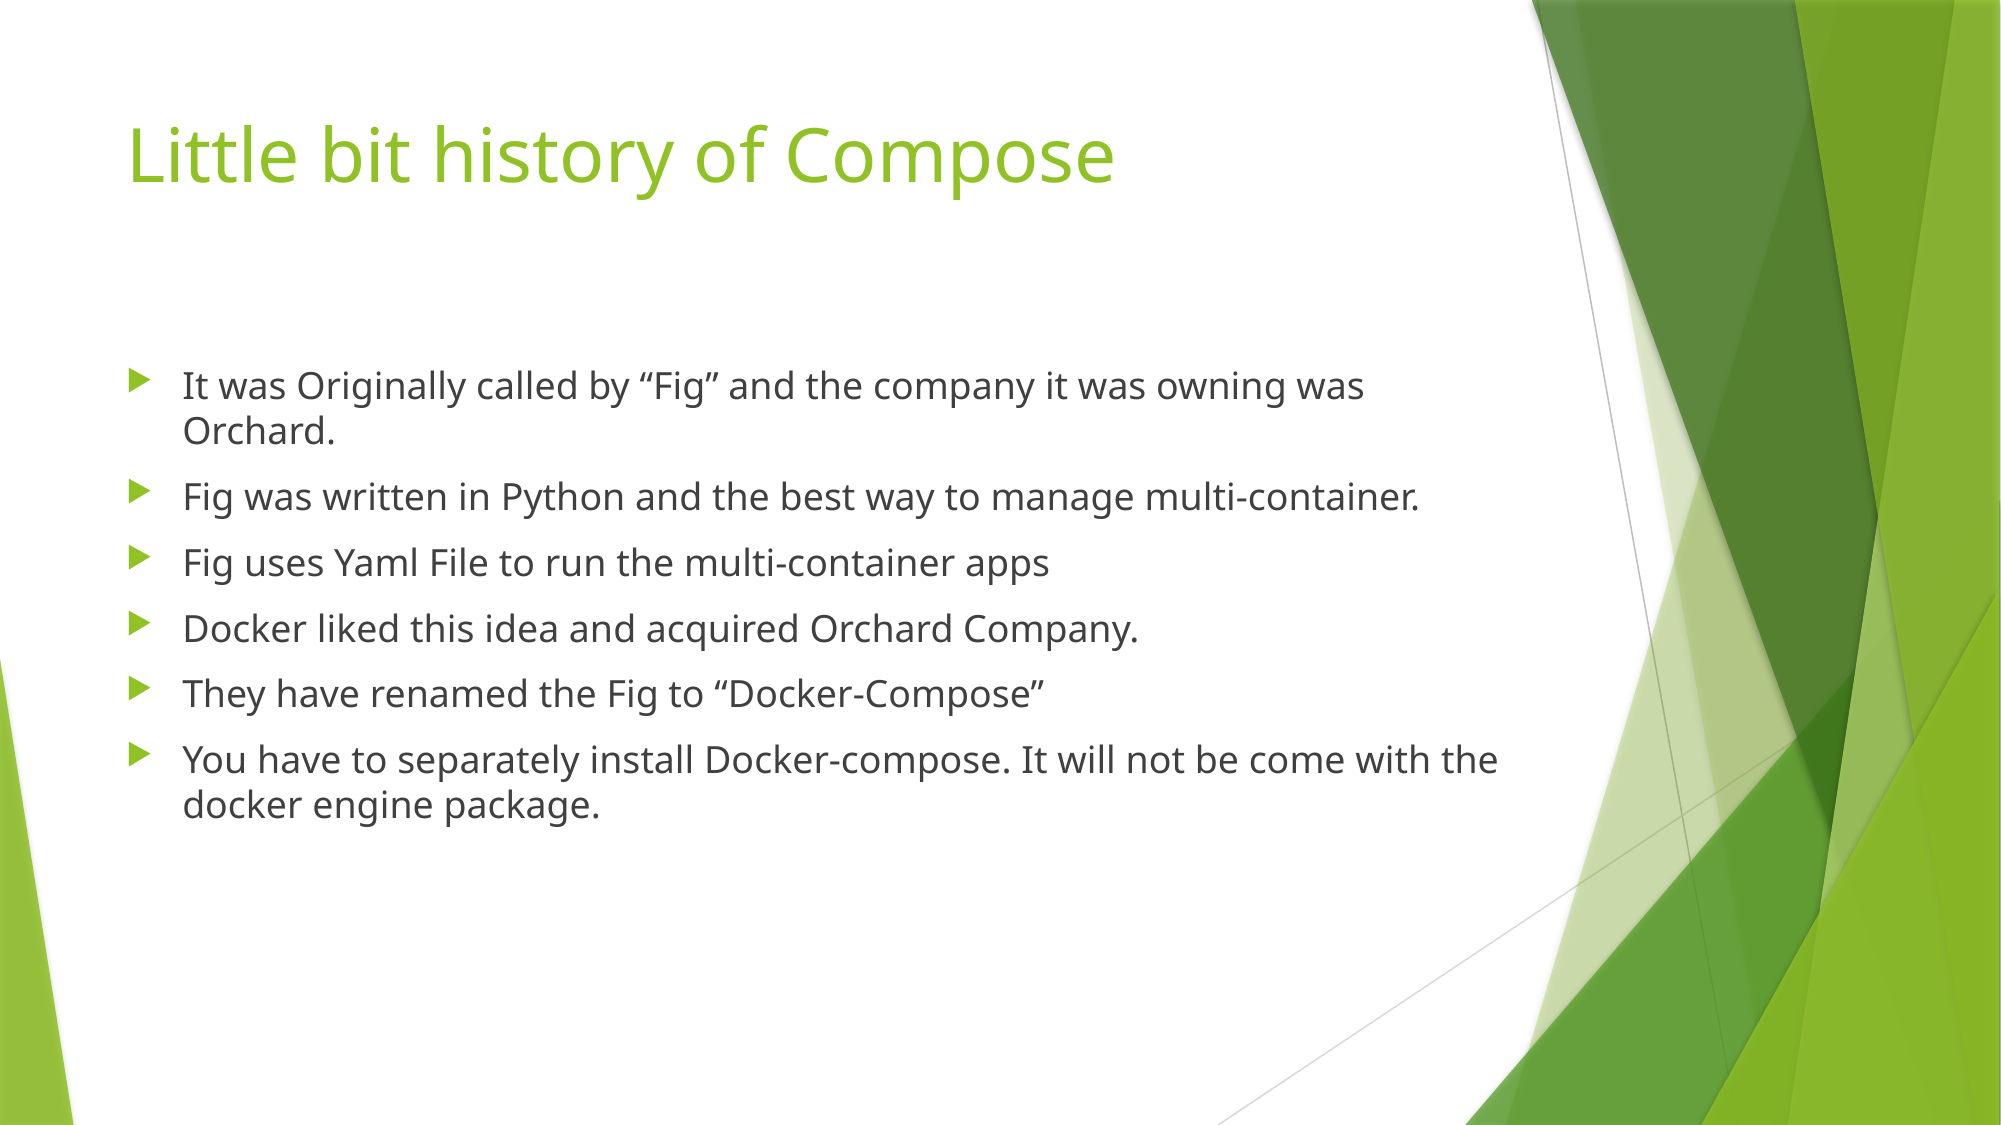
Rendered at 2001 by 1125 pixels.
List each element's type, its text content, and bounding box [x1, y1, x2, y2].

title Little bit history of Compose [111, 99, 1522, 317]
list It was Originally called by “Fig” and the company it was owning was Orchard. Fig was written in Python and the best way to manage multi-container. Fig uses Yaml File to run the multi-container apps Docker liked this idea and acquired Orchard Company. They have renamed the Fig to “Docker-Compose” You have to separately install Docker-compose. It will not be come with the docker engine package. [111, 354, 1522, 992]
